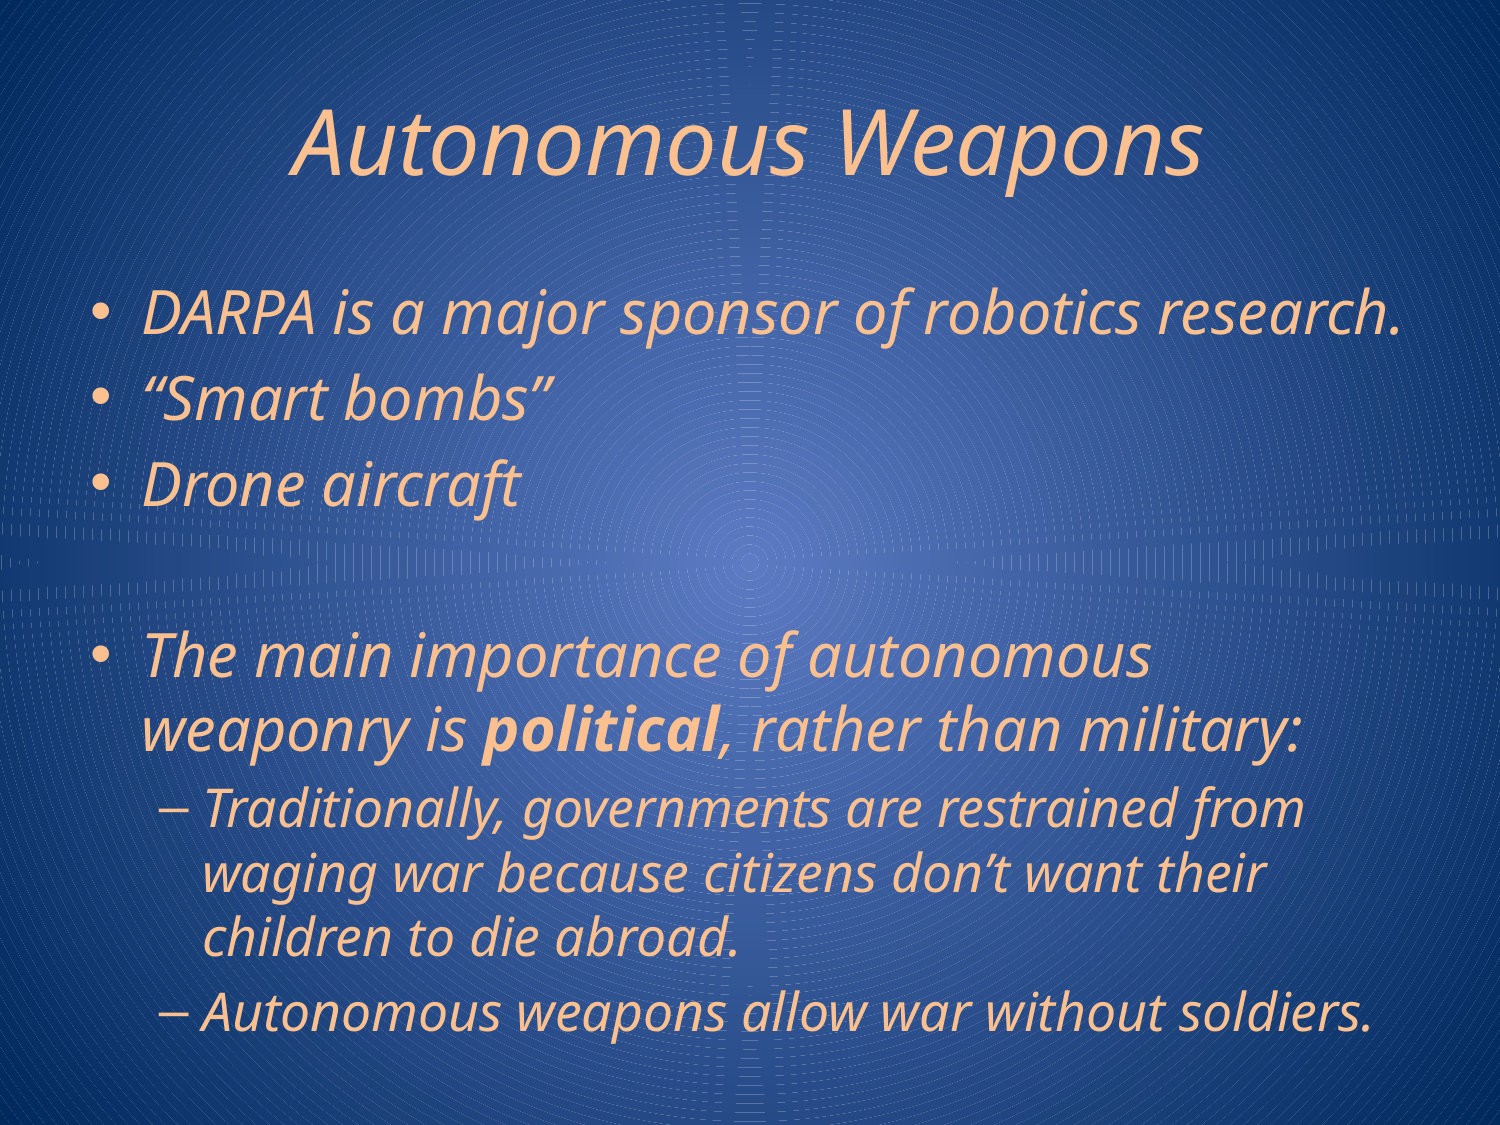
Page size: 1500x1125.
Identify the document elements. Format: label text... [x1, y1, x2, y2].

title Autonomous Weapons [75, 45, 1425, 233]
list DARPA is a major sponsor of robotics research. “Smart bombs” Drone aircraft The main importance of autonomous weaponry is political, rather than military: Traditionally, governments are restrained from waging war because citizens don’t want their children to die abroad. Autonomous weapons allow war without soldiers. [75, 265, 1425, 1077]
